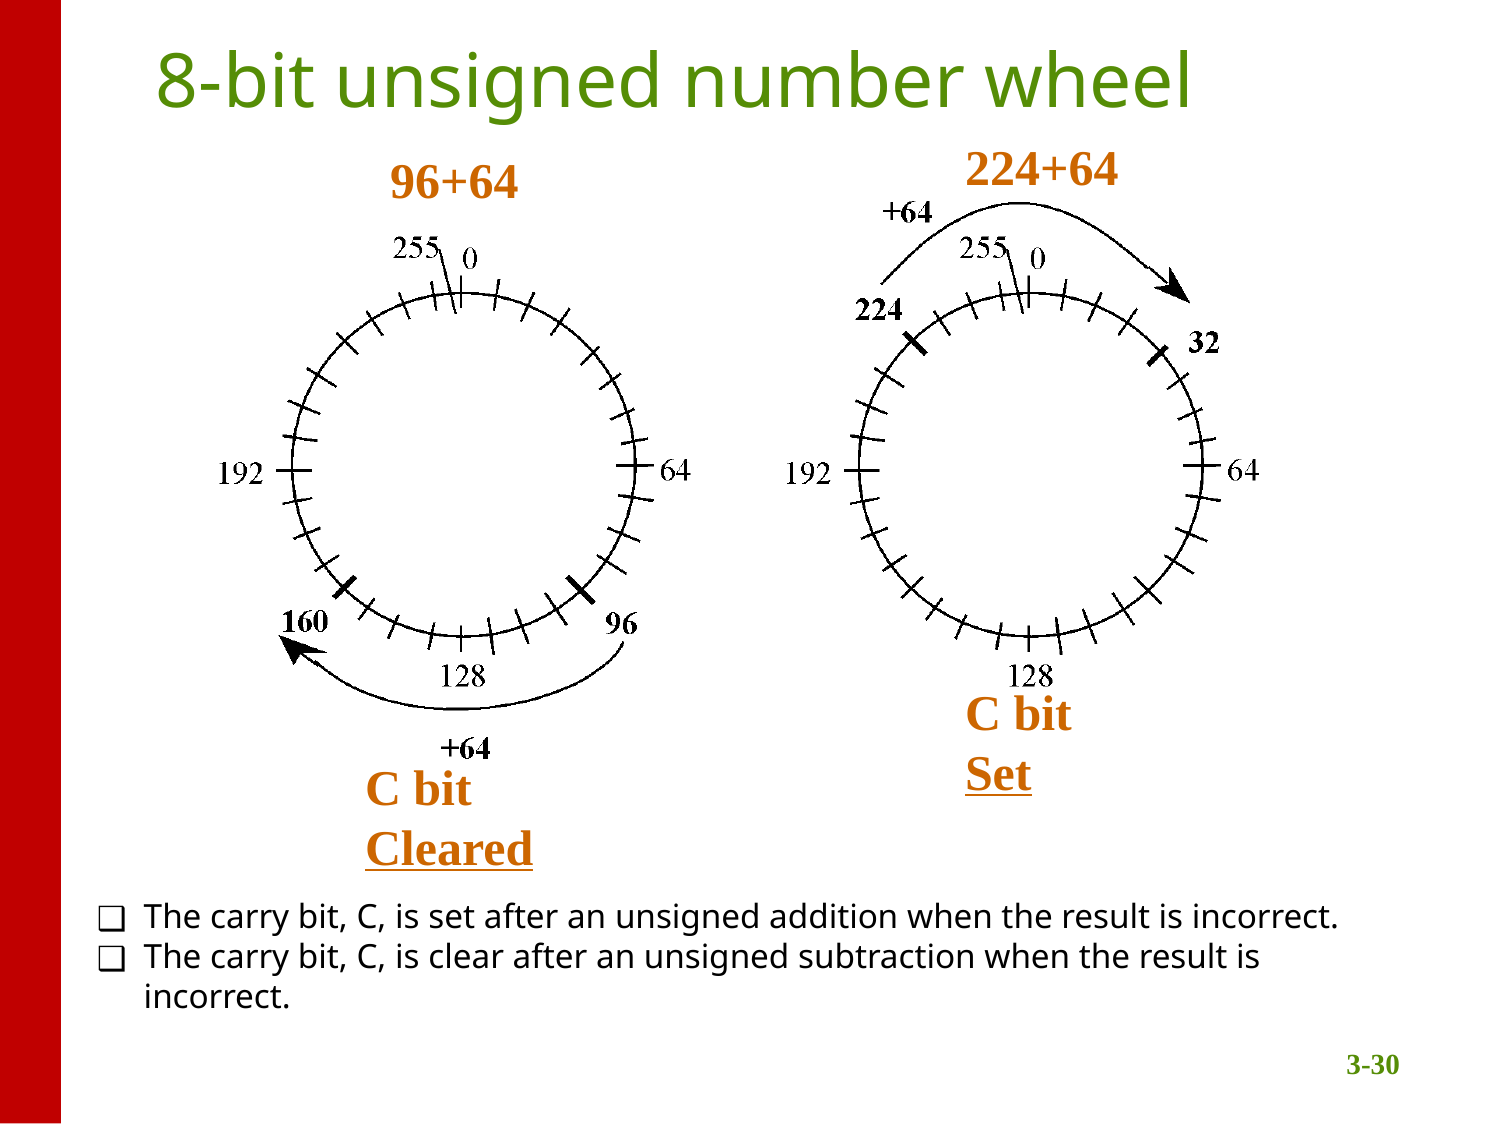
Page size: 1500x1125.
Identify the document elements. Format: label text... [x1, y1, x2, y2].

text_box 224+64 [950, 143, 1170, 186]
title 8-bit unsigned number wheel [0, 12, 1350, 143]
text_box C bit Cleared [349, 785, 612, 846]
picture [212, 187, 1263, 764]
text_box 96+64 [374, 148, 579, 186]
text_box The carry bit, C, is set after an unsigned addition when the result is incorrect. The carry bit, C, is clear after an unsigned subtraction when the result is incorrect. [81, 867, 1425, 1044]
